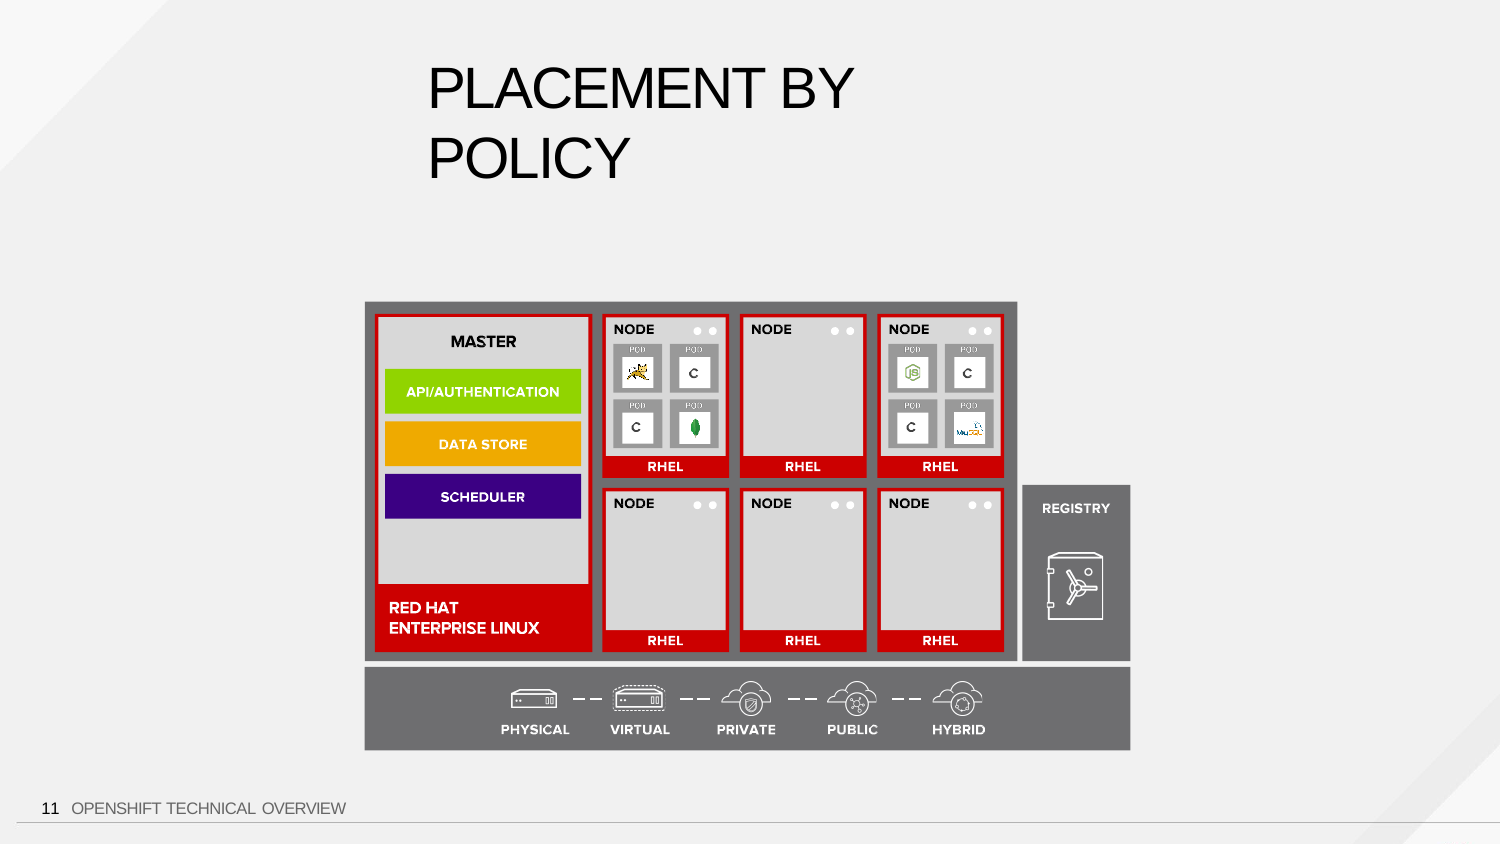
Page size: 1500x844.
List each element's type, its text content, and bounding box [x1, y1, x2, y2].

text_box 11 OPENSHIFT TECHNICAL OVERVIEW [36, 796, 356, 838]
text_box [605, 491, 726, 631]
text_box [784, 324, 792, 334]
text_box [785, 635, 794, 646]
text_box [1052, 503, 1070, 514]
text_box [610, 724, 620, 735]
text_box [953, 724, 971, 735]
text_box [550, 387, 559, 397]
text_box [689, 368, 699, 379]
text_box [897, 357, 929, 389]
text_box [983, 501, 992, 510]
text_box [682, 398, 707, 412]
text_box [752, 498, 761, 508]
text_box [1022, 484, 1131, 662]
text_box [411, 622, 430, 634]
text_box [459, 439, 467, 450]
text_box [538, 387, 549, 397]
text_box [889, 324, 910, 335]
text_box [880, 491, 1001, 631]
text_box [385, 421, 582, 467]
text_box [877, 313, 1005, 478]
text_box [613, 343, 663, 393]
text_box [613, 399, 663, 449]
text_box [682, 343, 707, 356]
text_box [768, 724, 776, 735]
text_box [614, 498, 635, 509]
text_box [636, 498, 654, 508]
text_box [889, 498, 910, 509]
text_box [932, 681, 983, 716]
text_box [1043, 503, 1051, 513]
text_box [983, 327, 992, 336]
text_box [385, 368, 582, 414]
text_box [506, 387, 526, 397]
text_box [389, 622, 410, 634]
text_box [474, 387, 482, 397]
text_box [378, 317, 589, 584]
text_box [426, 601, 450, 614]
text_box [525, 387, 537, 397]
text_box [923, 461, 942, 472]
text_box [679, 357, 711, 389]
text_box [693, 501, 702, 510]
text_box [605, 317, 726, 456]
text_box [677, 461, 683, 472]
text_box [668, 461, 676, 472]
text_box [417, 387, 425, 397]
text_box [877, 487, 1005, 653]
text_box [602, 313, 730, 478]
text_box [795, 635, 804, 646]
text_box [490, 492, 499, 502]
text_box [510, 439, 527, 450]
text_box [795, 461, 804, 472]
text_box [968, 327, 977, 336]
text_box [500, 492, 507, 502]
text_box [923, 635, 942, 646]
text_box [636, 324, 654, 334]
text_box [602, 487, 730, 653]
text_box [648, 635, 667, 646]
text_box [441, 492, 449, 502]
text_box [543, 724, 570, 735]
text_box [762, 324, 783, 335]
text_box [410, 601, 421, 614]
text_box [911, 324, 929, 334]
text_box [837, 724, 846, 735]
text_box [455, 387, 463, 397]
text_box [493, 387, 501, 397]
text_box [451, 335, 516, 348]
text_box [625, 724, 633, 735]
text_box [721, 681, 771, 716]
text_box [445, 387, 454, 397]
text_box [708, 327, 717, 336]
text_box [385, 473, 582, 519]
text_box [668, 635, 676, 646]
text_box [622, 412, 654, 444]
text_box [499, 439, 509, 450]
text_box [976, 724, 985, 735]
text_box [962, 368, 972, 379]
text_box [827, 681, 877, 716]
text_box [643, 724, 670, 735]
text_box [865, 724, 878, 735]
text_box [933, 724, 952, 735]
text_box [1046, 552, 1104, 620]
text_box [888, 343, 938, 393]
text_box [431, 622, 486, 634]
picture [0, 0, 1500, 844]
text_box [814, 461, 821, 472]
text_box [677, 635, 683, 646]
text_box [614, 324, 635, 335]
text_box [968, 501, 977, 510]
text_box [471, 492, 478, 502]
text_box [406, 387, 416, 397]
text_box [612, 685, 666, 711]
text_box [954, 357, 986, 389]
text_box [483, 387, 492, 397]
text_box [954, 412, 986, 444]
text_box [693, 327, 702, 336]
text_box [736, 724, 749, 735]
text_box [830, 501, 839, 510]
text_box [389, 601, 409, 614]
text_box [364, 666, 1131, 751]
text_box [901, 343, 925, 356]
title PLACEMENT BY POLICY [425, 47, 1075, 191]
text_box [504, 622, 540, 634]
text_box [847, 724, 856, 735]
text_box [679, 412, 711, 444]
text_box [944, 343, 994, 393]
text_box [880, 317, 1001, 456]
text_box [479, 492, 489, 502]
text_box [784, 498, 792, 508]
text_box [669, 343, 719, 393]
text_box [439, 439, 459, 450]
text_box [846, 501, 855, 510]
text_box [805, 461, 813, 472]
text_box [943, 461, 958, 472]
text_box [901, 398, 925, 412]
text_box [743, 317, 864, 456]
text_box [450, 492, 459, 502]
text_box [943, 635, 958, 646]
text_box [631, 422, 641, 432]
text_box [846, 327, 855, 336]
text_box [805, 635, 813, 646]
text_box [364, 301, 1018, 662]
text_box [717, 724, 735, 735]
text_box [857, 724, 864, 735]
text_box [752, 324, 761, 334]
text_box [501, 724, 538, 735]
text_box [460, 492, 469, 502]
text_box [426, 386, 435, 397]
text_box [508, 492, 525, 502]
text_box [708, 501, 717, 510]
text_box [888, 399, 938, 449]
text_box [739, 487, 867, 653]
text_box [830, 327, 839, 336]
text_box [906, 422, 916, 432]
text_box [814, 635, 821, 646]
text_box [648, 461, 667, 472]
text_box [905, 364, 921, 381]
text_box [622, 357, 654, 389]
text_box [434, 387, 444, 397]
text_box [828, 724, 836, 735]
text_box [739, 313, 867, 478]
text_box [957, 343, 982, 356]
text_box [467, 439, 478, 450]
text_box [626, 343, 650, 356]
text_box [511, 689, 557, 708]
text_box [743, 491, 864, 631]
text_box [759, 724, 767, 735]
text_box [897, 412, 929, 444]
text_box [626, 398, 650, 412]
text_box [449, 601, 459, 614]
text_box [911, 498, 929, 508]
text_box [634, 724, 642, 735]
text_box [374, 313, 593, 653]
text_box [944, 399, 994, 449]
text_box [785, 461, 794, 472]
text_box [762, 498, 783, 509]
text_box [481, 439, 498, 450]
text_box [464, 387, 473, 397]
text_box [957, 398, 982, 412]
text_box [749, 724, 759, 735]
text_box [669, 399, 719, 449]
text_box [491, 622, 499, 634]
text_box [1071, 503, 1111, 514]
